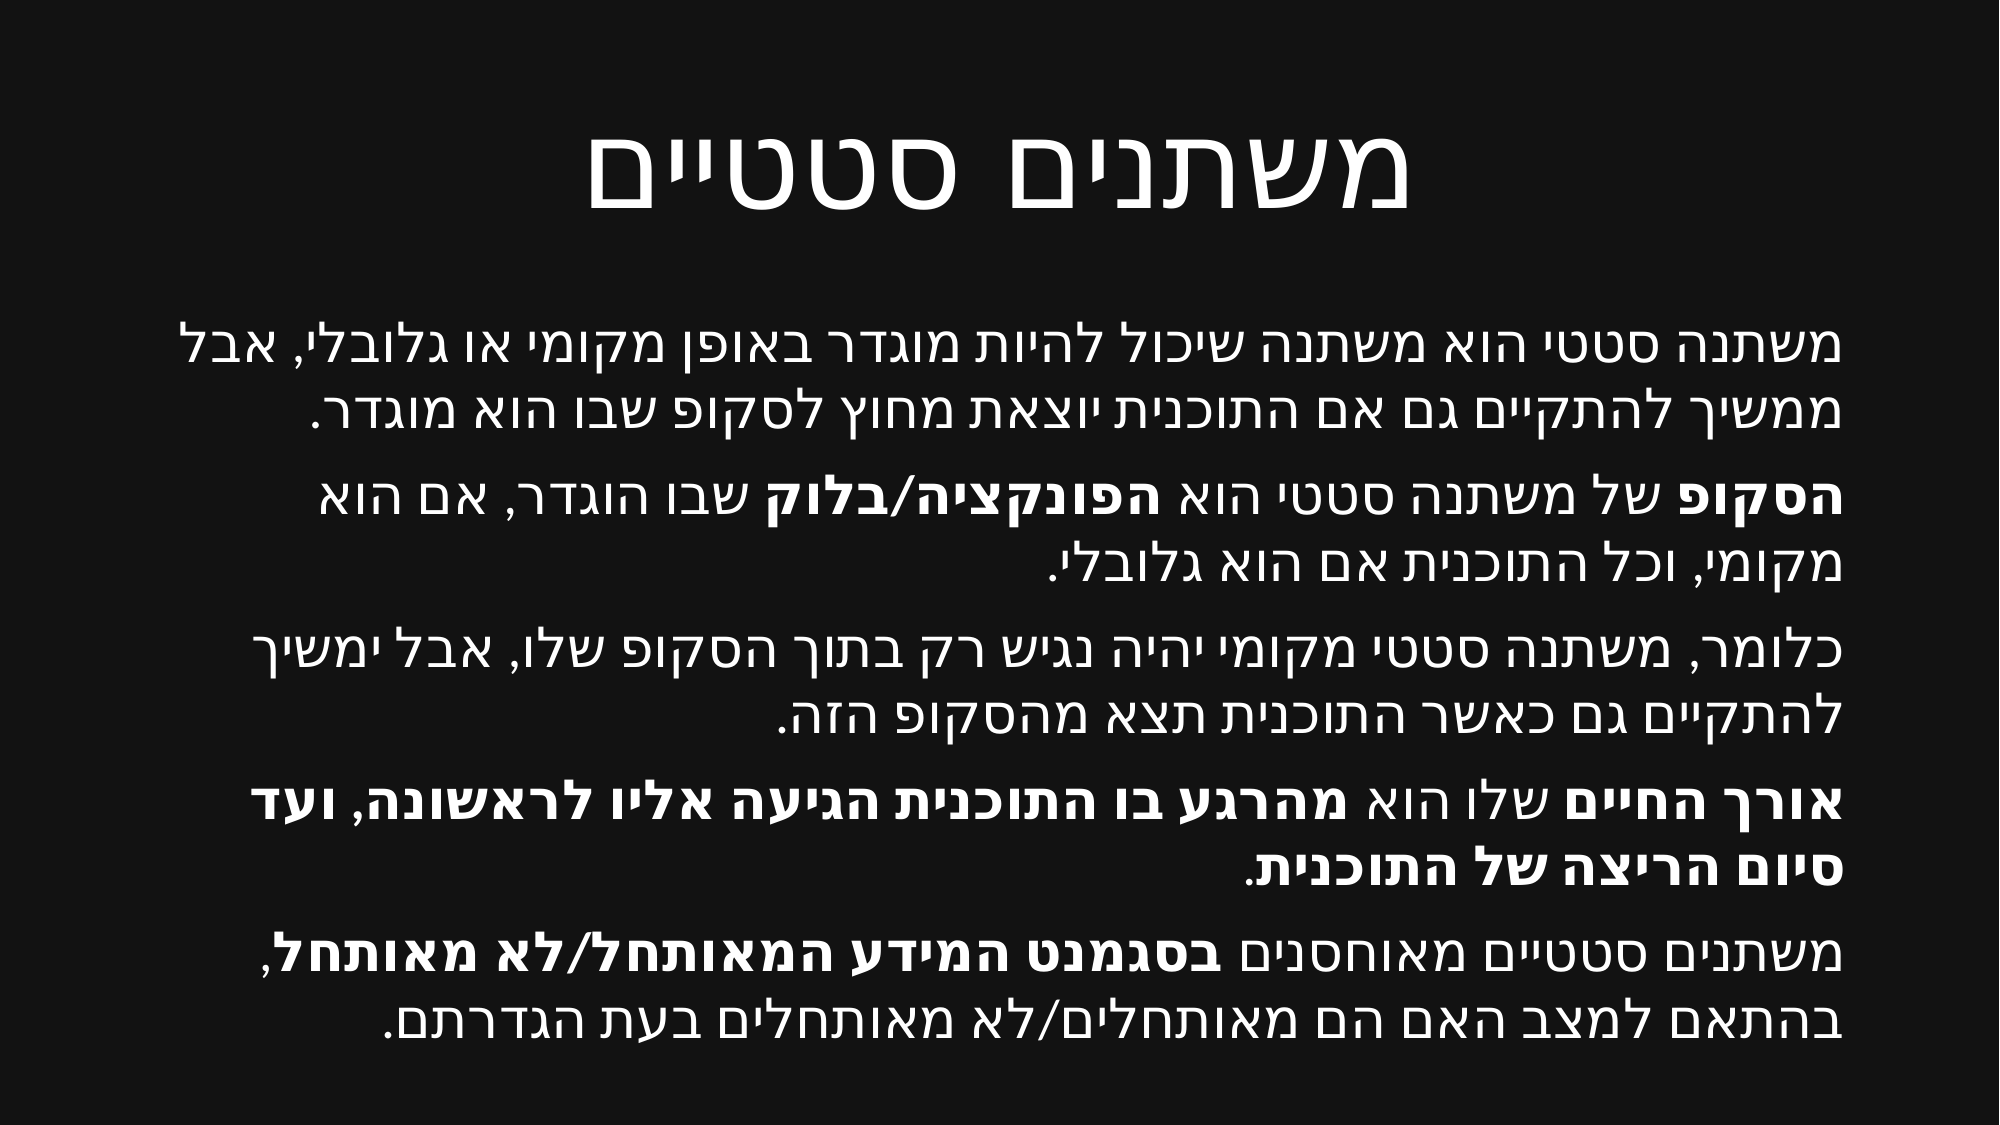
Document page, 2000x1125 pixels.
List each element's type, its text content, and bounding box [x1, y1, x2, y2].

title משתנים סטטיים [137, 59, 1862, 278]
list משתנה סטטי הוא משתנה שיכול להיות מוגדר באופן מקומי או גלובלי, אבל ממשיך להתקיים גם אם התוכנית יוצאת מחוץ לסקופ שבו הוא מוגדר. הסקופ של משתנה סטטי הוא הפונקציה/בלוק שבו הוגדר, אם הוא מקומי, וכל התוכנית אם הוא גלובלי. כלומר, משתנה סטטי מקומי יהיה נגיש רק בתוך הסקופ שלו, אבל ימשיך להתקיים גם כאשר התוכנית תצא מהסקופ הזה. אורך החיים שלו הוא מהרגע בו התוכנית הגיעה אליו לראשונה, ועד סיום הריצה של התוכנית. משתנים סטטיים מאוחסנים בסגמנט המידע המאותחל/לא מאותחל, בהתאם למצב האם הם מאותחלים/לא מאותחלים בעת הגדרתם. [137, 299, 1862, 1066]
